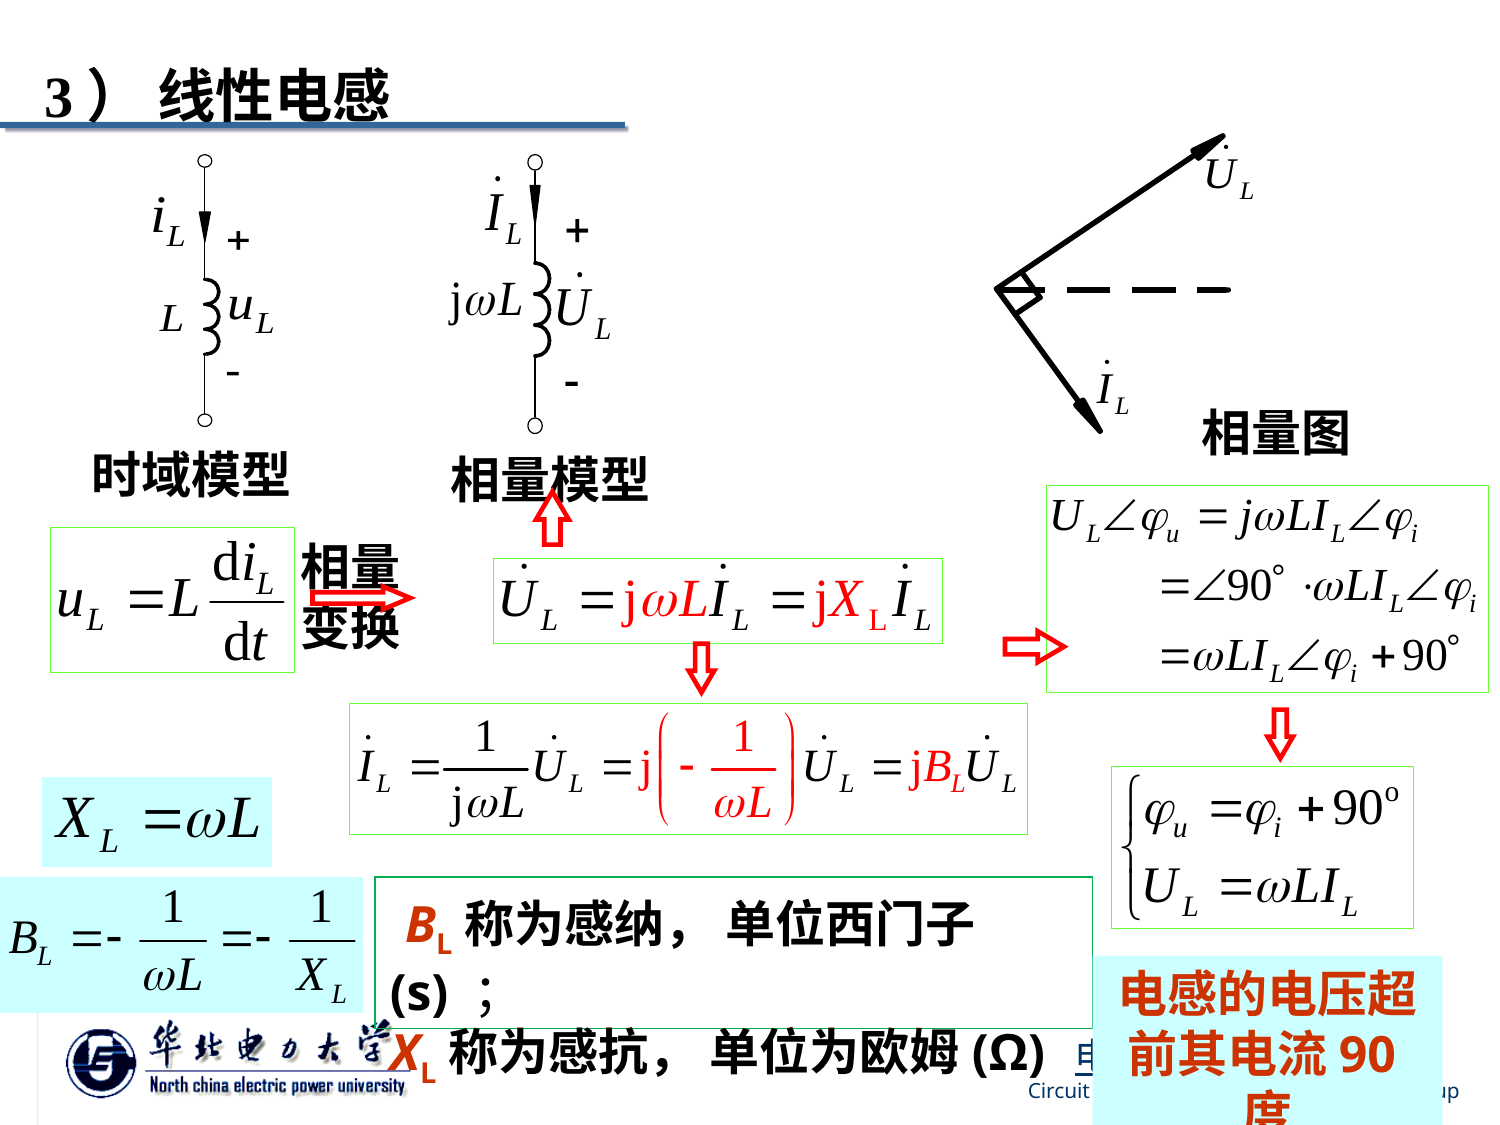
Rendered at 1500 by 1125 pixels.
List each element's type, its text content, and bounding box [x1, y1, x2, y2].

table_header 时域模型 [77, 428, 396, 515]
text_box BL称为感纳， 单位西门子(s) ； XL称为感抗， 单位为欧姆(Ω) [375, 876, 1093, 1029]
picture [37, 997, 413, 1125]
table_header 3） 线性电感 [29, 43, 443, 142]
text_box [1110, 766, 1415, 929]
text_box [536, 491, 569, 545]
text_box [143, 149, 281, 435]
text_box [428, 138, 619, 447]
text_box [985, 126, 1260, 439]
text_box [0, 876, 364, 1014]
text_box [688, 652, 715, 693]
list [493, 558, 943, 644]
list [348, 703, 1028, 836]
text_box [1046, 485, 1489, 693]
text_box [42, 776, 272, 868]
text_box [265, 527, 437, 665]
text_box 电感的电压超前其电流90度 [1092, 955, 1443, 1125]
text_box [1005, 631, 1041, 663]
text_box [49, 526, 295, 673]
table_header 相量模型 [405, 424, 724, 523]
table_header 相量图 [1156, 377, 1404, 462]
text_box [1267, 709, 1294, 759]
